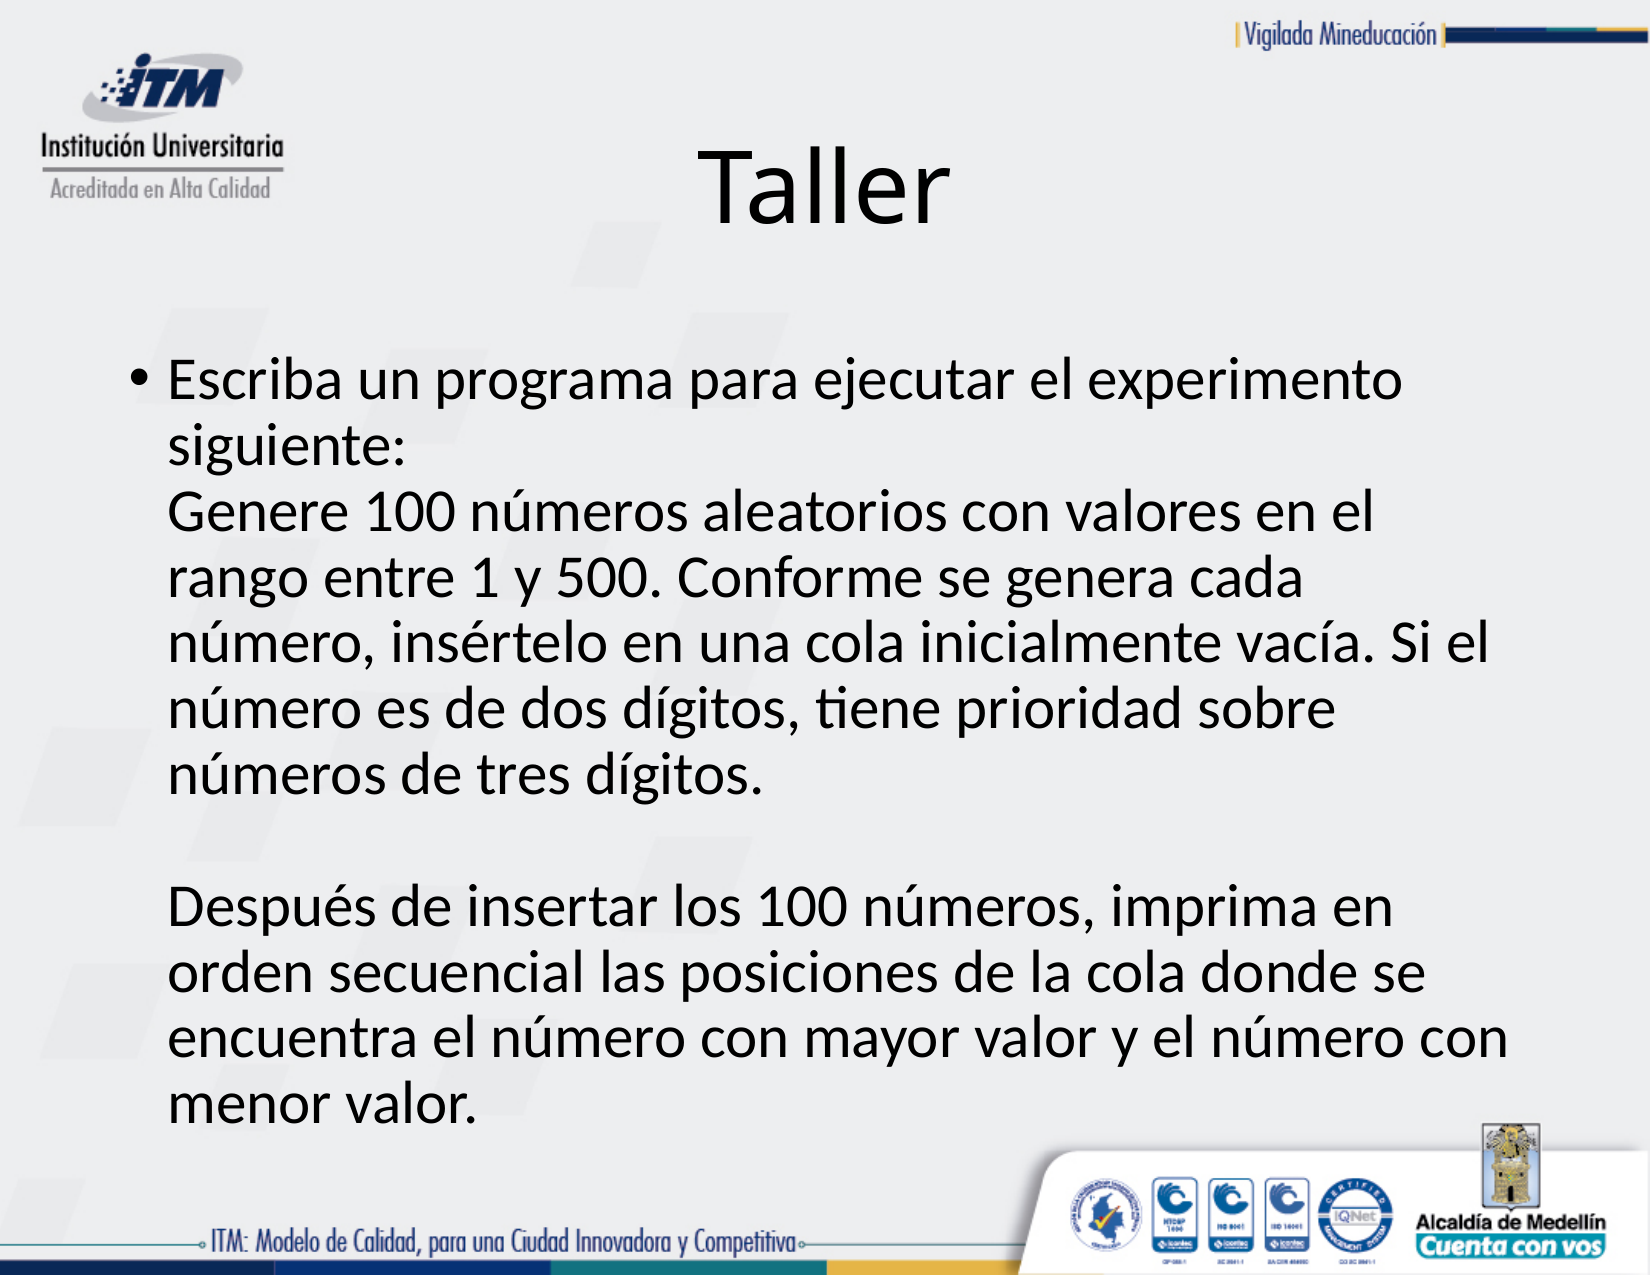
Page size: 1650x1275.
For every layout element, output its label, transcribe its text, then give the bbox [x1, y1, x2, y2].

picture [0, 0, 1650, 1275]
title Taller [113, 67, 1537, 315]
list Escriba un programa para ejecutar el experimento siguiente: Genere 100 números aleatorios con valores en el rango entre 1 y 500. Conforme se genera cada número, insértelo en una cola inicialmente vacía. Si el número es de dos dígitos, tiene prioridad sobre números de tres dígitos. Después de insertar los 100 números, imprima en orden secuencial las posiciones de la cola donde se encuentra el número con mayor valor y el número con menor valor. [113, 339, 1537, 1148]
